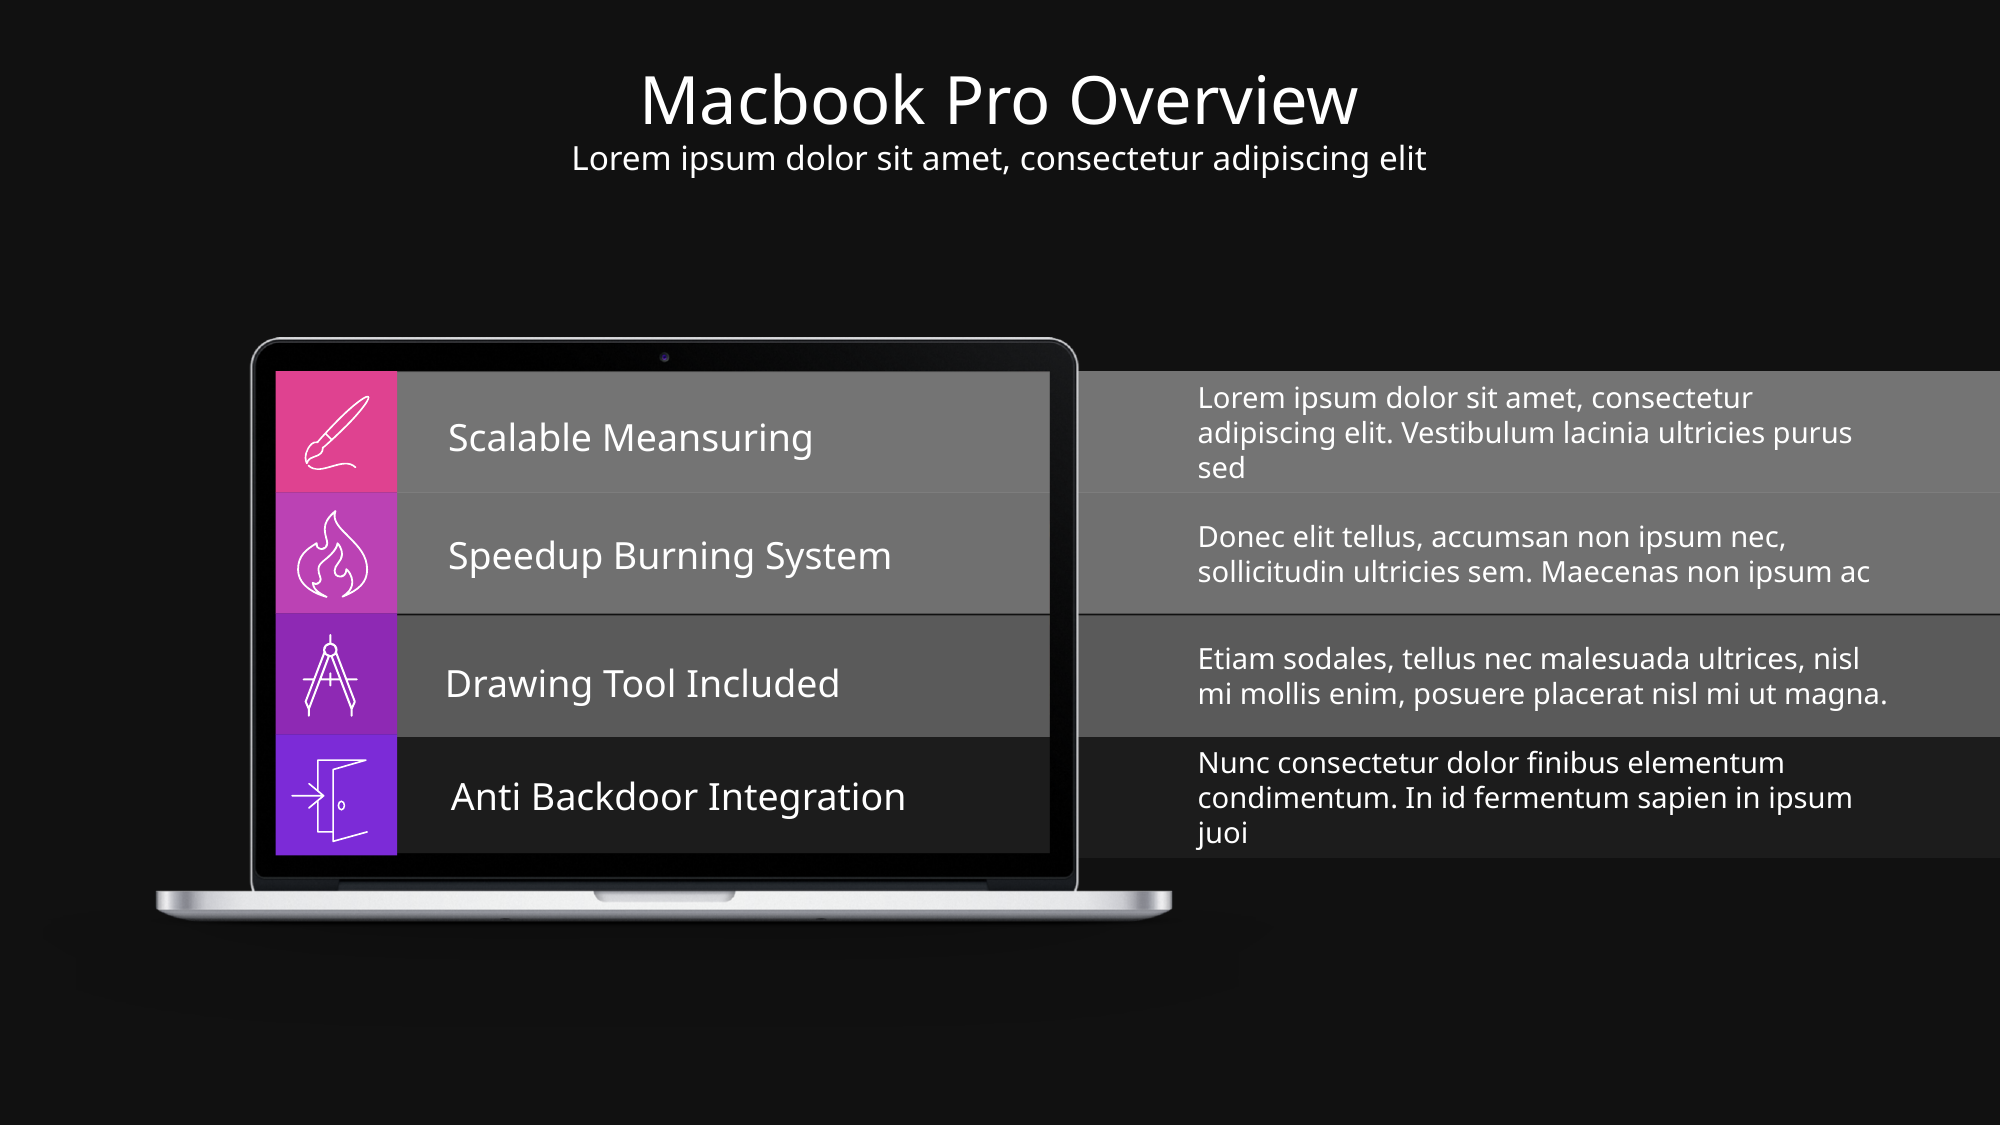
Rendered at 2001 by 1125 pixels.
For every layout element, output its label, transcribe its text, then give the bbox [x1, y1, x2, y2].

title Macbook Pro Overview [137, 59, 1863, 135]
picture [42, 337, 1275, 1028]
text_box [1275, 371, 2000, 492]
text_box [1275, 615, 2000, 736]
text_box [1275, 736, 2000, 858]
list Lorem ipsum dolor sit amet, consectetur adipiscing elit [137, 135, 1863, 203]
text_box Nunc consectetur dolor finibus elementum condimentum. In id fermentum sapien in ipsum juoi [1275, 736, 1908, 857]
text_box [1275, 492, 2000, 614]
text_box Etiam sodales, tellus nec malesuada ultrices, nisl mi mollis enim, posuere placerat nisl mi ut magna. [1275, 632, 1908, 718]
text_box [275, 371, 398, 856]
text_box Lorem ipsum dolor sit amet, consectetur adipiscing elit. Vestibulum lacinia ultricies purus sed [1275, 372, 1908, 492]
text_box Donec elit tellus, accumsan non ipsum nec, sollicitudin ultricies sem. Maecenas non ipsum ac [1275, 511, 1908, 596]
